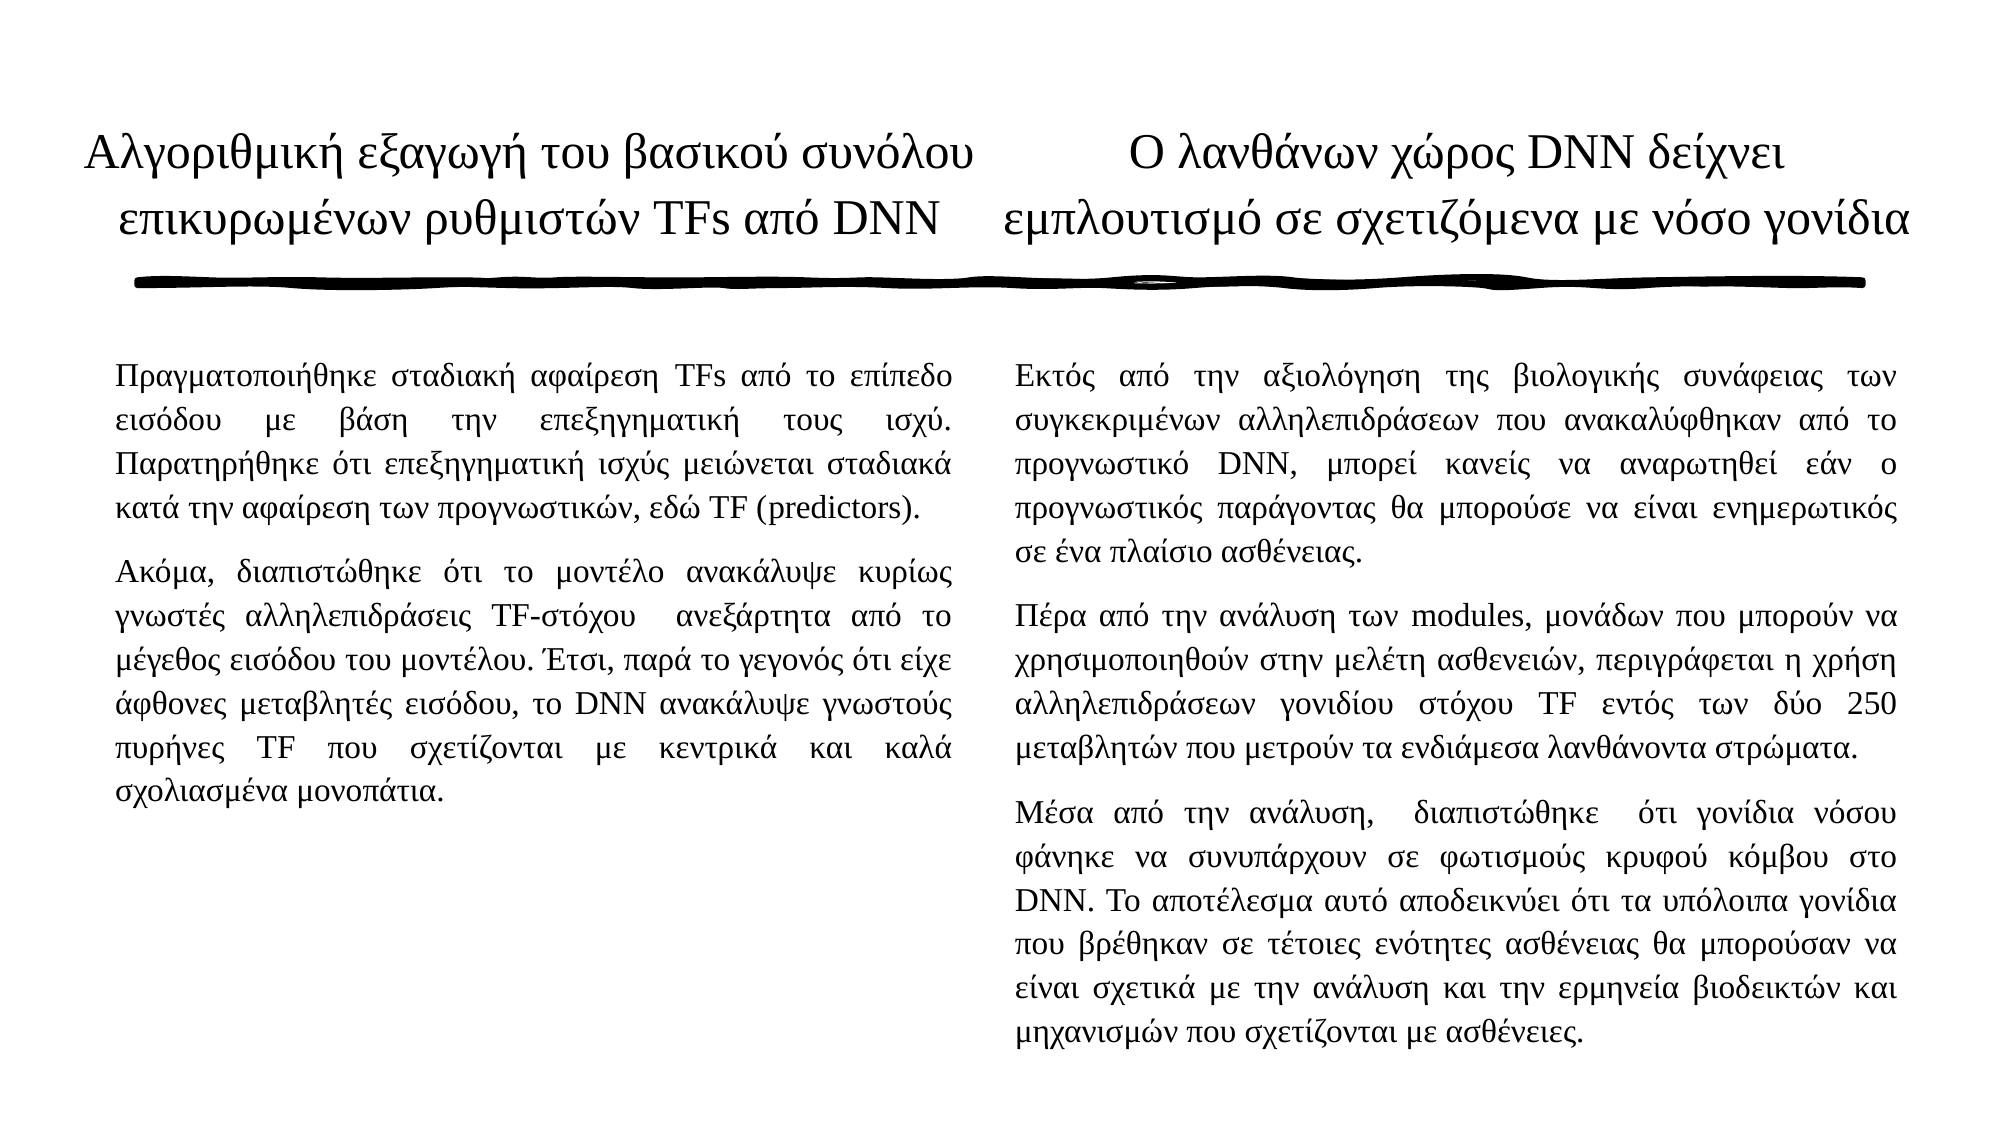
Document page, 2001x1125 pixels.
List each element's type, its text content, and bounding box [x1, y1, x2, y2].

list Αλγοριθμική εξαγωγή του βασικού συνόλου επικυρωμένων ρυθμιστών TFs από DNN [58, 116, 978, 252]
list Ο λανθάνων χώρος DNN δείχνει εμπλουτισμό σε σχετιζόμενα με νόσο γονίδια [978, 92, 1935, 252]
list Εκτός από την αξιολόγηση της βιολογικής συνάφειας των συγκεκριμένων αλληλεπιδράσεων που ανακαλύφθηκαν από το προγνωστικό DNN, μπορεί κανείς να αναρωτηθεί εάν ο προγνωστικός παράγοντας θα μπορούσε να είναι ενημερωτικός σε ένα πλαίσιο ασθένειας. Πέρα από την ανάλυση των modules, μονάδων που μπορούν να χρησιμοποιηθούν στην μελέτη ασθενειών, περιγράφεται η χρήση αλληλεπιδράσεων γονιδίου στόχου TF εντός των δύο 250 μεταβλητών που μετρούν τα ενδιάμεσα λανθάνοντα στρώματα. Μέσα από την ανάλυση, διαπιστώθηκε ότι γονίδια νόσου φάνηκε να συνυπάρχουν σε φωτισμούς κρυφού κόμβου στο DNN. Το αποτέλεσμα αυτό αποδεικνύει ότι τα υπόλοιπα γονίδια που βρέθηκαν σε τέτοιες ενότητες ασθένειας θα μπορούσαν να είναι σχετικά με την ανάλυση και την ερμηνεία βιοδεικτών και μηχανισμών που σχετίζονται με ασθένειες. [999, 341, 1914, 1033]
list Πραγματοποιήθηκε σταδιακή αφαίρεση TFs από το επίπεδο εισόδου με βάση την επεξηγηματική τους ισχύ. Παρατηρήθηκε ότι επεξηγηματική ισχύς μειώνεται σταδιακά κατά την αφαίρεση των προγνωστικών, εδώ TF (predictors). Ακόμα, διαπιστώθηκε ότι το μοντέλο ανακάλυψε κυρίως γνωστές αλληλεπιδράσεις TF-στόχου ανεξάρτητα από το μέγεθος εισόδου του μοντέλου. Έτσι, παρά το γεγονός ότι είχε άφθονες μεταβλητές εισόδου, το DNN ανακάλυψε γνωστούς πυρήνες TF που σχετίζονται με κεντρικά και καλά σχολιασμένα μονοπάτια. [100, 341, 969, 870]
